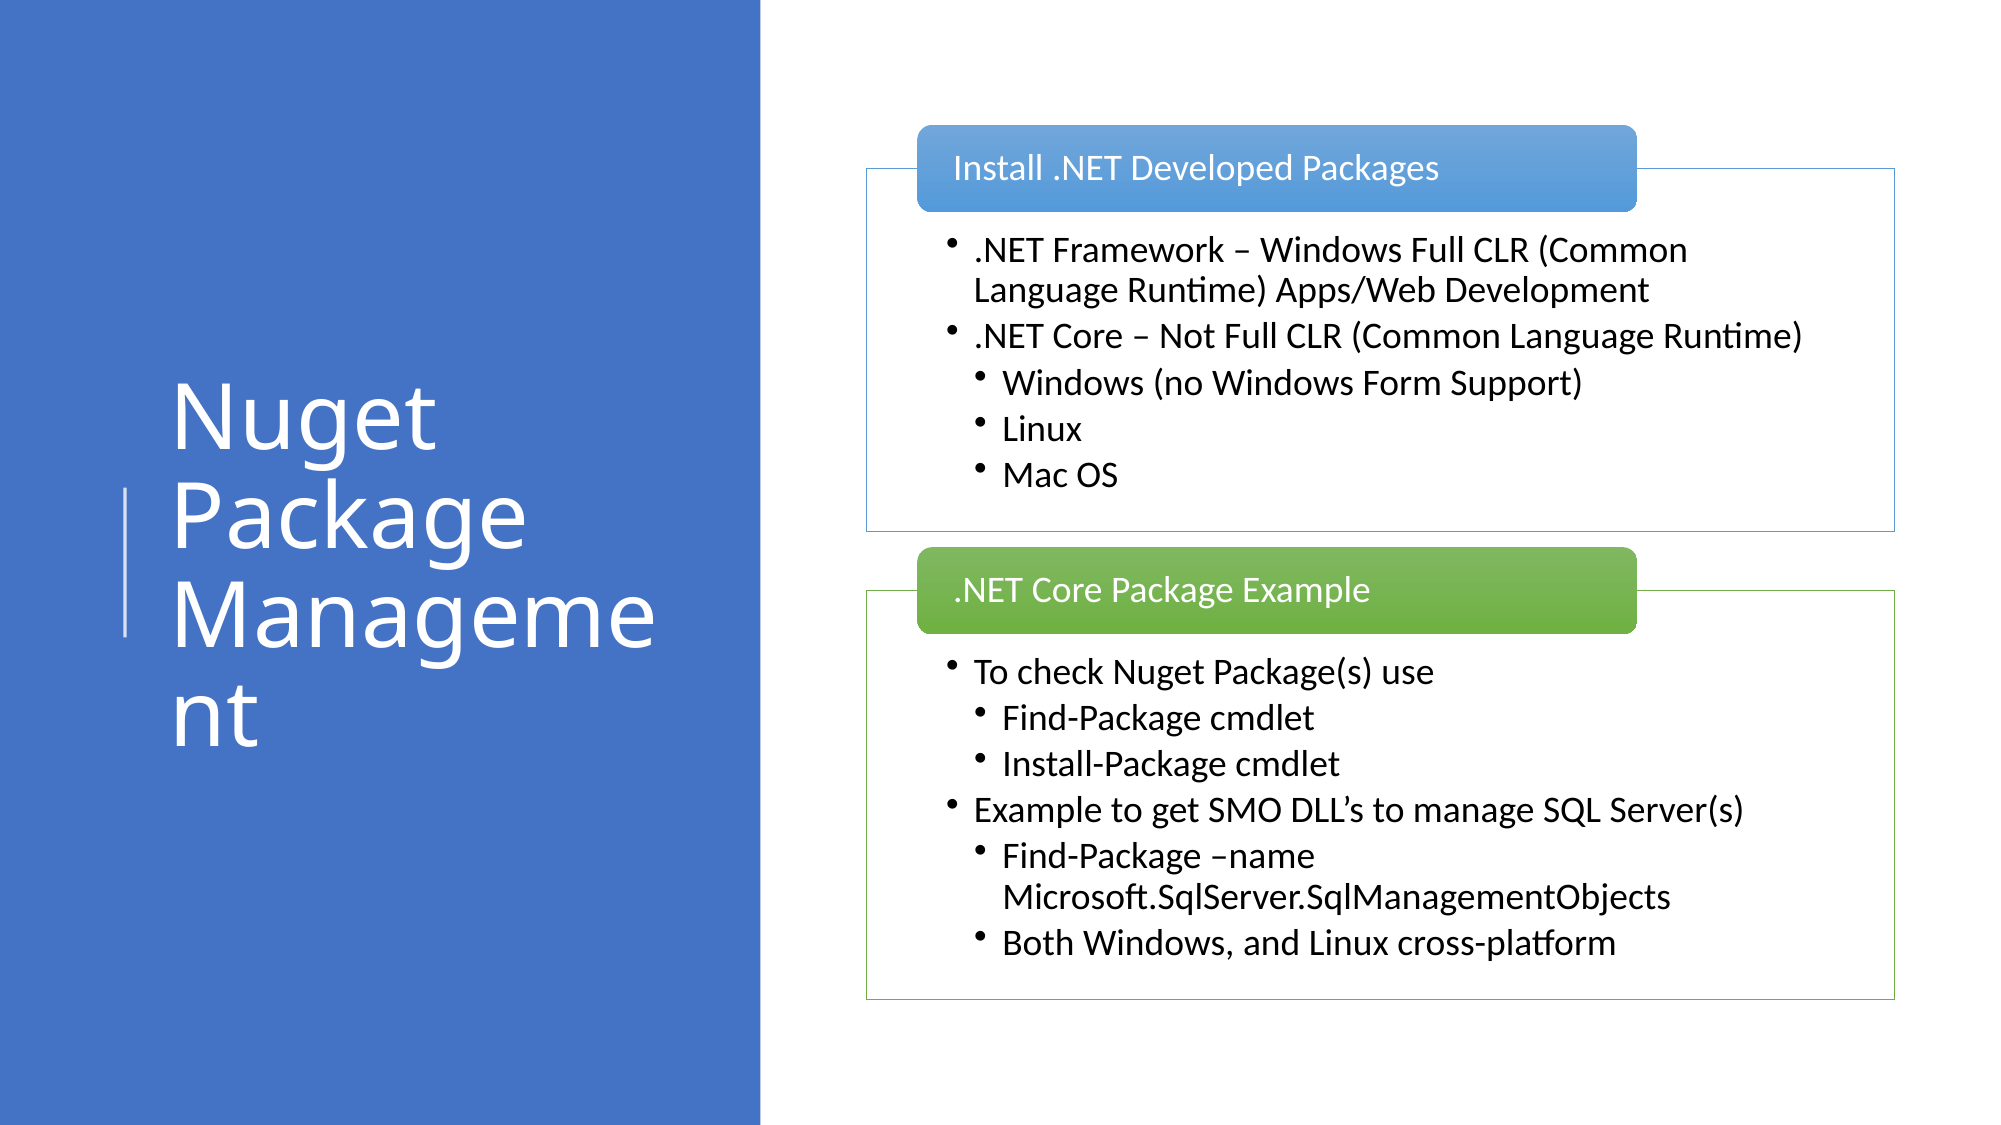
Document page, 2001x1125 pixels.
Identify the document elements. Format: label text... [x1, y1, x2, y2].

text_box [0, 0, 761, 1125]
title Nuget Package Management [154, 116, 708, 1020]
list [866, 105, 1895, 1020]
